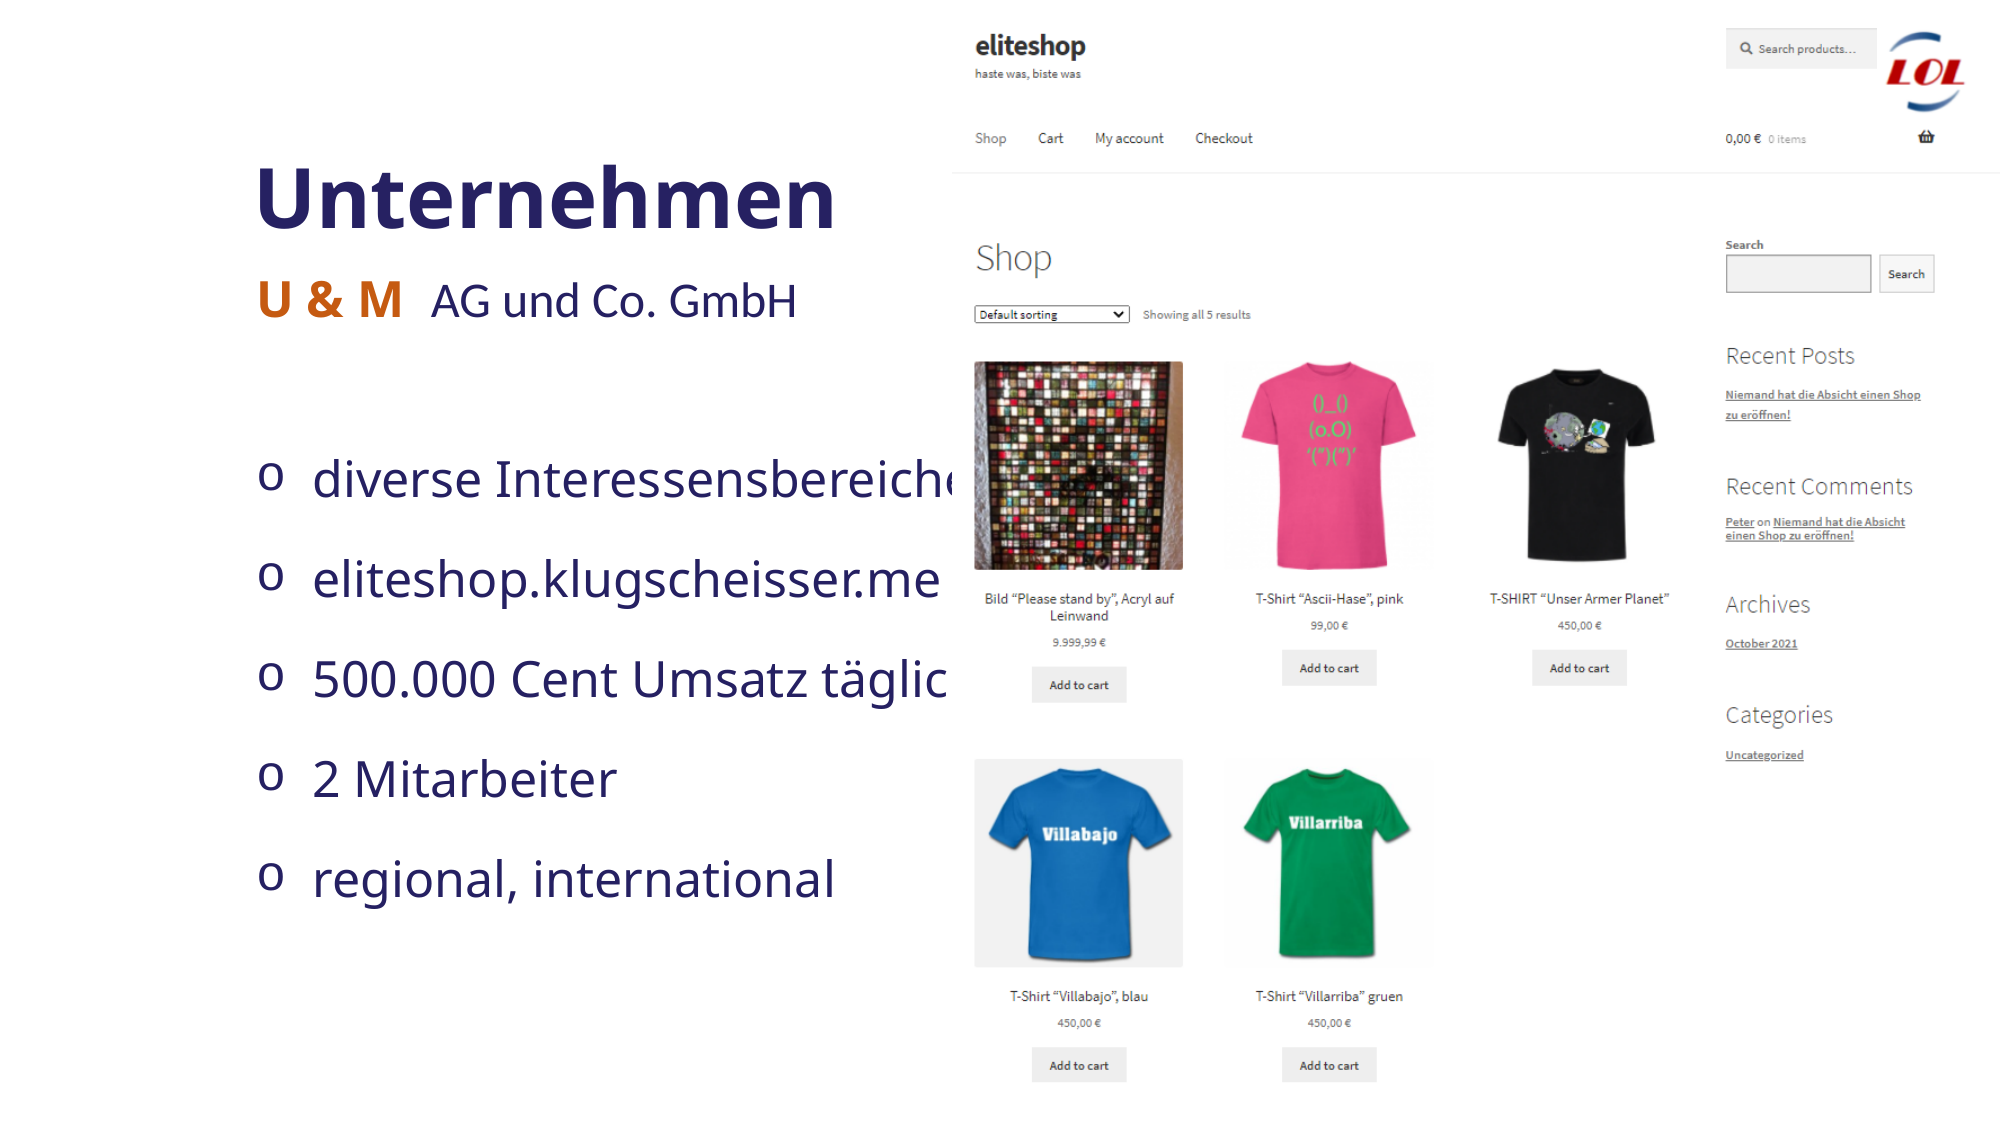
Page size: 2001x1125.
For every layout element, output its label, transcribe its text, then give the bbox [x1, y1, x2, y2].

picture [952, 0, 2000, 1125]
title Unternehmen [238, 43, 867, 361]
text_box U & M AG und Co. GmbH diverse Interessensbereiche eliteshop.klugscheisser.me 500.000 Cent Umsatz täglich 2 Mitarbeiter regional, international [241, 260, 952, 1005]
